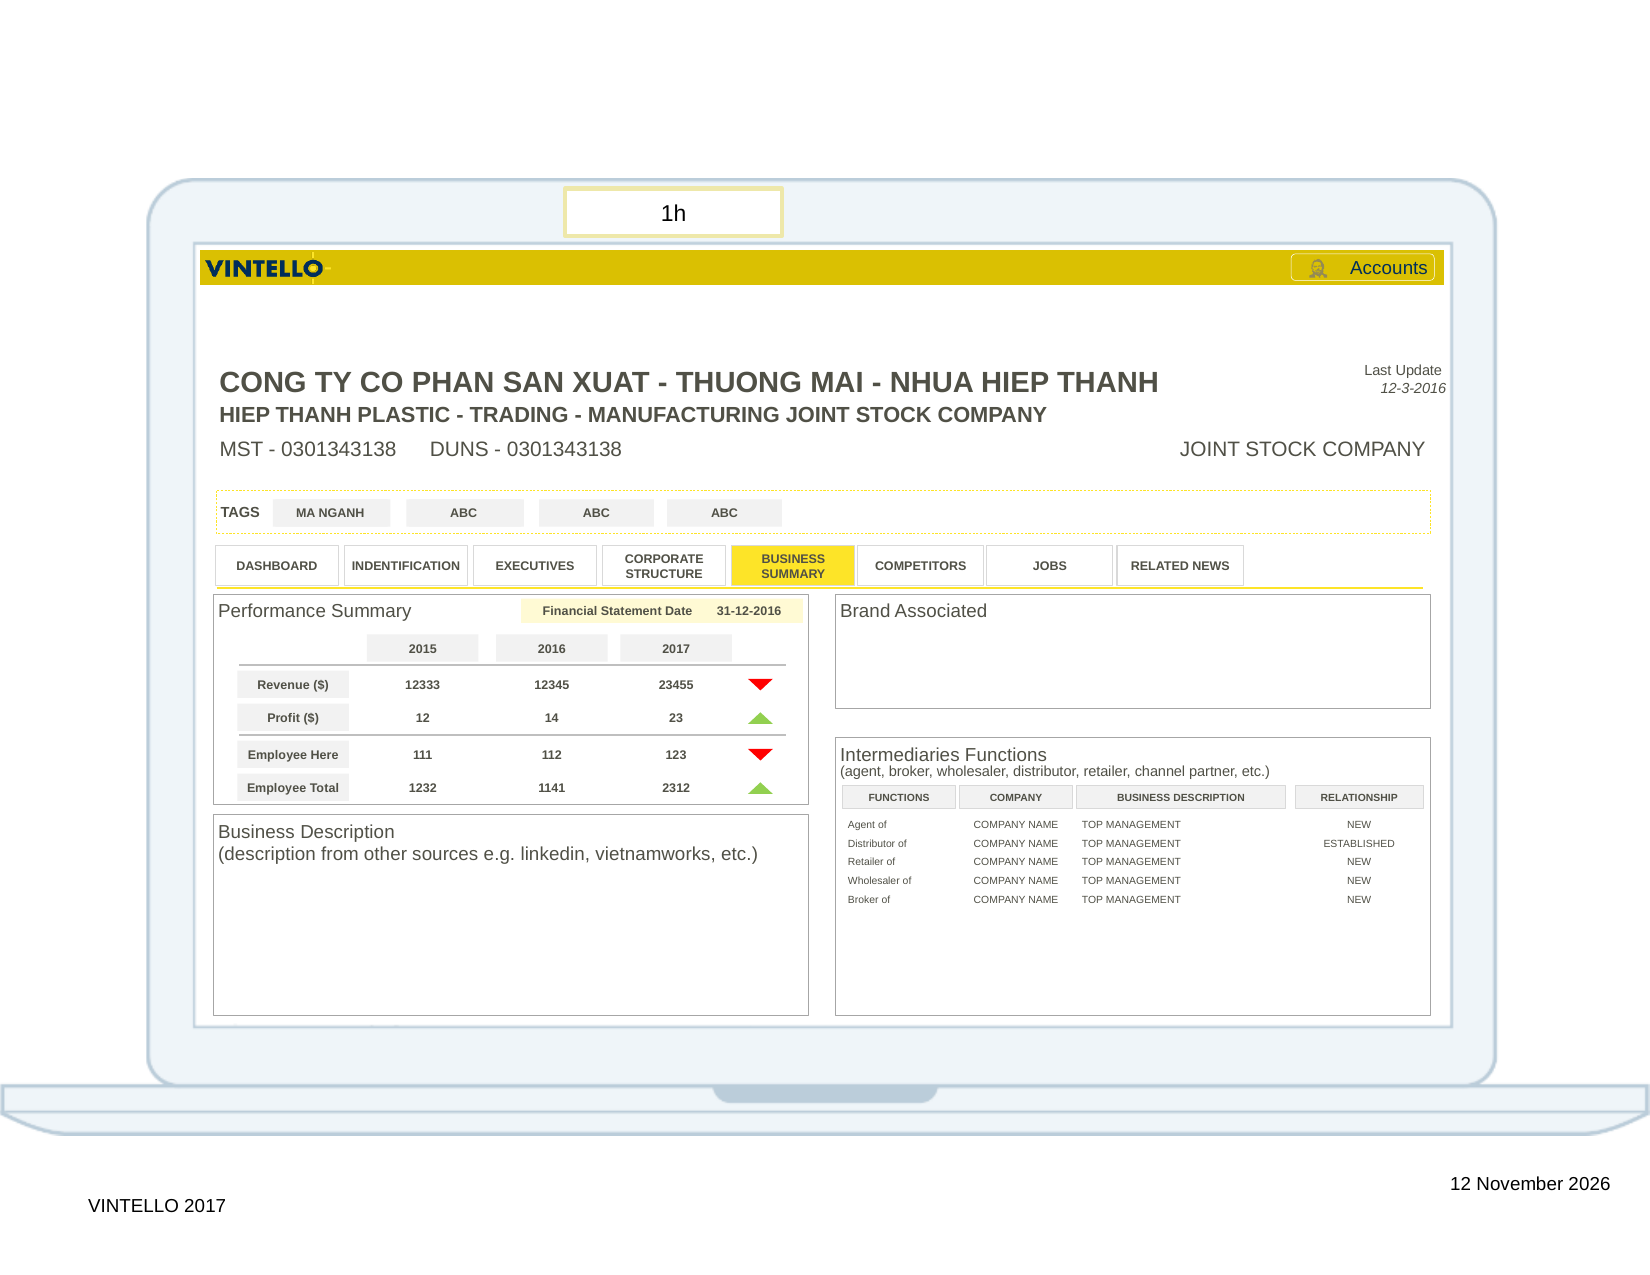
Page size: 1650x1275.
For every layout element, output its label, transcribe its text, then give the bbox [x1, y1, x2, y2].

text_box Brand Associated [833, 592, 1432, 710]
text_box 12333 [365, 673, 481, 700]
text_box 23455 [618, 673, 734, 700]
text_box Revenue ($) [235, 668, 351, 700]
text_box ESTABLISHED [1293, 830, 1425, 849]
text_box RELATED NEWS [1115, 544, 1245, 587]
text_box Performance Summary [211, 592, 811, 807]
text_box NEW [1293, 812, 1425, 830]
text_box BUSINESS DESCRIPTION [1075, 784, 1288, 810]
text_box TAGS [214, 488, 1432, 535]
text_box TOP MANAGEMENT [1075, 887, 1288, 911]
text_box (agent, broker, wholesaler, distributor, retailer, channel partner, etc.) [833, 758, 1432, 784]
text_box [747, 748, 773, 761]
text_box TOP MANAGEMENT [1075, 812, 1288, 830]
text_box COMPANY NAME [958, 887, 1074, 911]
text_box MA NGANH [271, 497, 390, 529]
text_box 2017 [618, 632, 734, 664]
text_box NEW [1293, 887, 1425, 911]
text_box 12345 [494, 673, 610, 700]
text_box [747, 678, 773, 691]
text_box INDENTIFICATION [342, 544, 469, 587]
text_box COMPANY [958, 784, 1074, 810]
text_box Business Description (description from other sources e.g. linkedin, vietnamworks, etc.) [211, 813, 811, 1017]
text_box CONG TY CO PHAN SAN XUAT - THUONG MAI - NHUA HIEP THANH [212, 364, 1339, 397]
text_box Profit ($) [235, 701, 351, 733]
text_box 2312 [618, 771, 734, 803]
text_box COMPANY NAME [958, 868, 1074, 887]
text_box COMPETITORS [855, 544, 985, 587]
text_box MST - 0301343138 [213, 430, 423, 466]
text_box 2015 [365, 632, 481, 664]
text_box Broker of [841, 887, 958, 911]
text_box RELATIONSHIP [1293, 784, 1425, 810]
text_box Agent of [841, 812, 958, 830]
text_box ABC [537, 497, 656, 529]
text_box COMPANY NAME [958, 812, 1074, 830]
text_box Retailer of [841, 849, 958, 868]
text_box 23 [618, 701, 734, 733]
picture [0, 178, 1650, 1136]
text_box 1141 [494, 771, 610, 803]
text_box 1232 [365, 771, 481, 803]
text_box ABC [404, 497, 523, 529]
text_box 123 [618, 743, 734, 770]
text_box TOP MANAGEMENT [1075, 849, 1288, 868]
text_box Distributor of [841, 830, 958, 849]
text_box HIEP THANH PLASTIC - TRADING - MANUFACTURING JOINT STOCK COMPANY [212, 397, 1339, 431]
text_box 14 [494, 701, 610, 733]
text_box EXECUTIVES [472, 544, 598, 587]
text_box COMPANY NAME [958, 849, 1074, 868]
text_box CORPORATE STRUCTURE [601, 544, 728, 587]
text_box 12 [365, 701, 481, 733]
text_box TOP MANAGEMENT [1075, 830, 1288, 849]
text_box ABC [665, 497, 784, 529]
text_box 2016 [494, 632, 610, 664]
text_box FUNCTIONS [841, 784, 958, 810]
text_box Intermediaries Functions [833, 784, 1432, 1017]
text_box [747, 782, 773, 794]
text_box COMPANY NAME [958, 830, 1074, 849]
text_box NEW [1293, 849, 1425, 868]
text_box 111 [365, 743, 481, 770]
text_box Intermediaries Functions [833, 735, 1432, 758]
text_box 112 [494, 743, 610, 770]
text_box 1h [563, 186, 784, 238]
text_box Financial Statement Date 31-12-2016 [519, 596, 805, 625]
text_box DUNS - 0301343138 [423, 430, 647, 466]
text_box JOBS [985, 544, 1115, 587]
text_box Employee Total [235, 772, 351, 803]
text_box TOP MANAGEMENT [1075, 868, 1288, 887]
text_box Last Update 12-3-2016 [1319, 364, 1453, 394]
text_box BUSINESS SUMMARY [730, 544, 855, 587]
text_box JOINT STOCK COMPANY [830, 430, 1432, 466]
text_box DASHBOARD [213, 544, 340, 588]
text_box Wholesaler of [841, 868, 958, 887]
text_box NEW [1293, 868, 1425, 887]
text_box Employee Here [235, 739, 351, 770]
text_box [747, 712, 773, 724]
